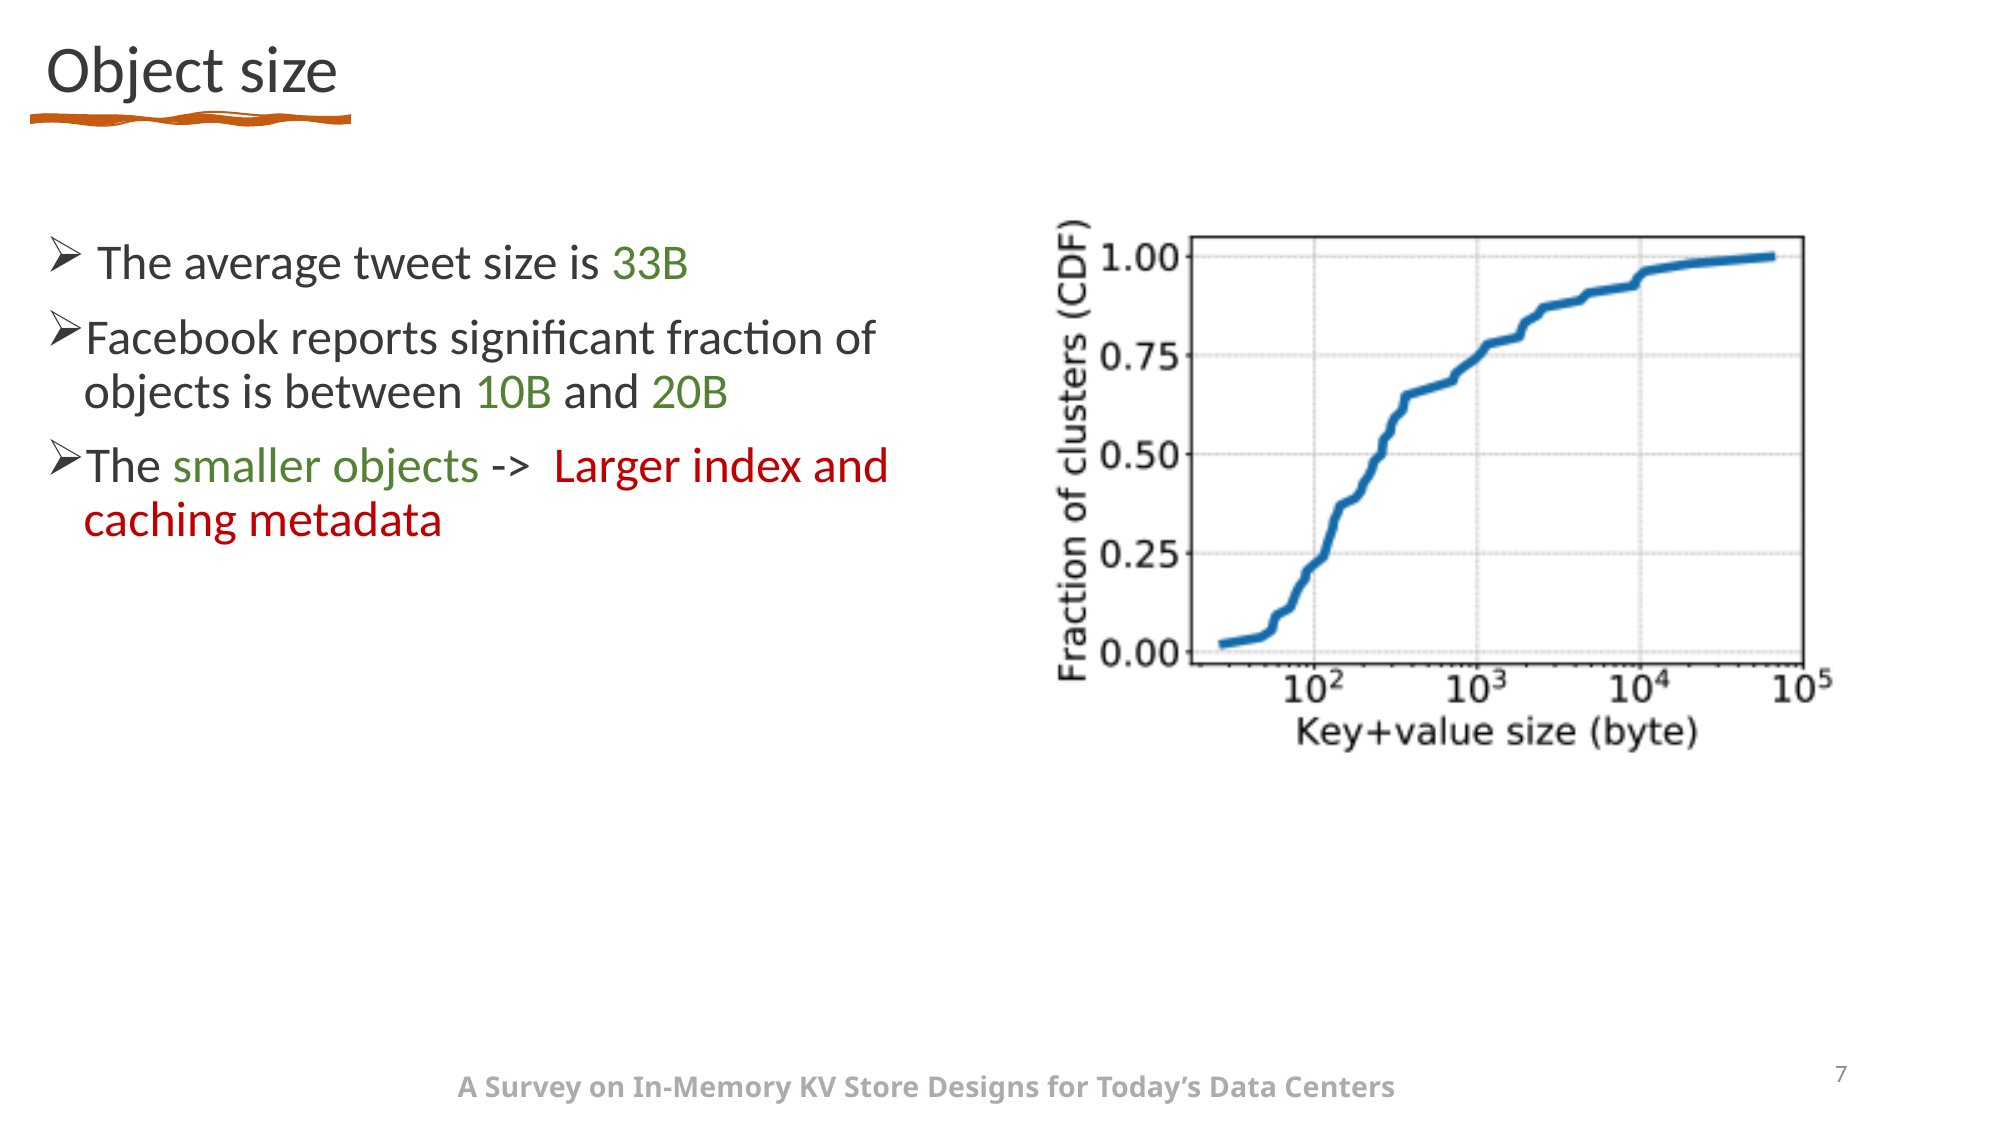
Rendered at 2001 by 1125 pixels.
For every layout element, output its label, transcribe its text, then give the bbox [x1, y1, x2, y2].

title Object size [31, 0, 1757, 180]
picture [1044, 179, 1858, 773]
text_box A Survey on In-Memory KV Store Designs for Today’s Data Centers [442, 1065, 1413, 1112]
slide_number 7 [1412, 1042, 1863, 1103]
text_box [29, 110, 352, 127]
list The average tweet size is 33B Facebook reports significant fraction of objects is between 10B and 20B The smaller objects -> Larger index and caching metadata [31, 228, 925, 682]
